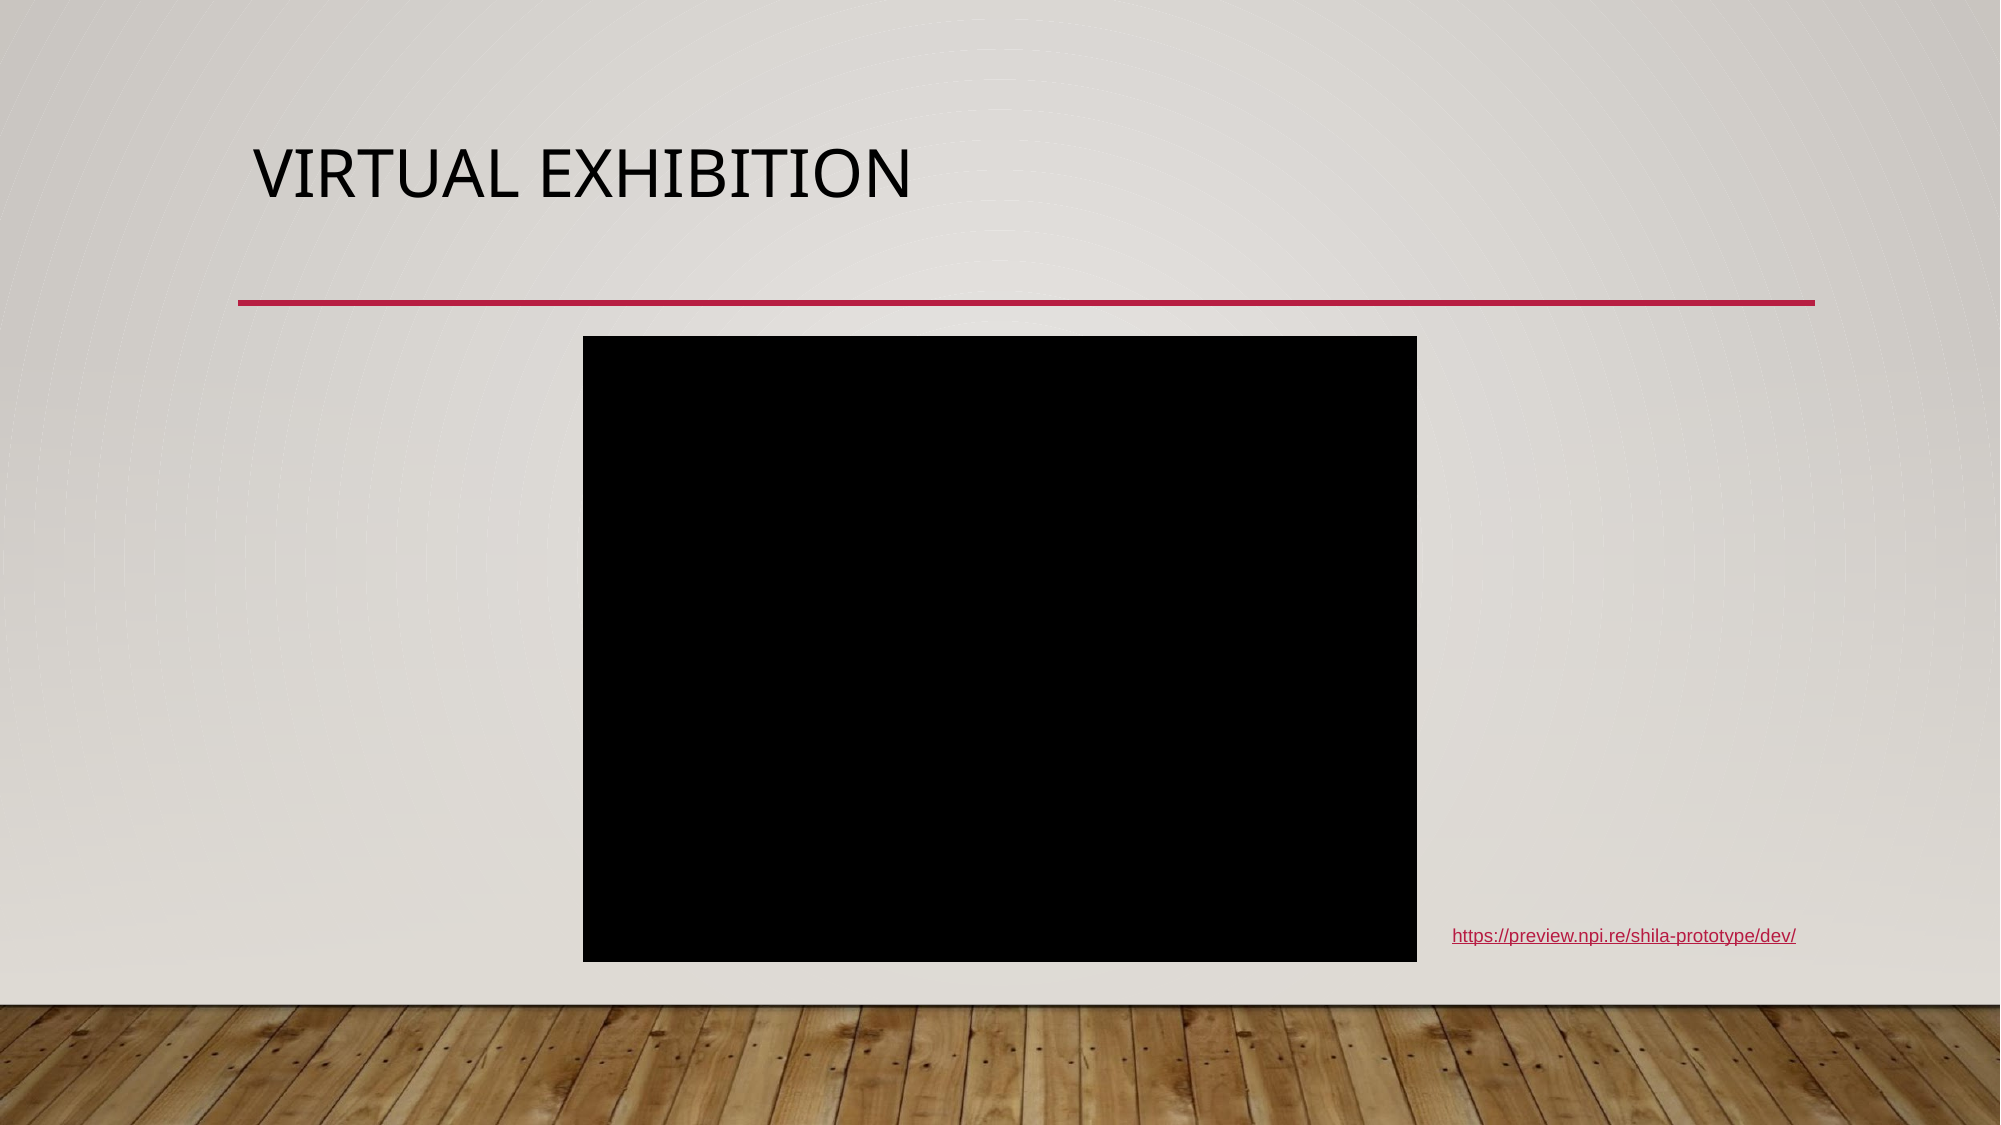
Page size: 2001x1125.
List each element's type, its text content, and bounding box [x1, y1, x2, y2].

picture [583, 336, 1417, 962]
picture [0, 1006, 2000, 1125]
text_box https://preview.npi.re/shila-prototype/dev/ [1437, 907, 1861, 962]
title VIRTUAL EXHIBITION [238, 131, 1814, 302]
